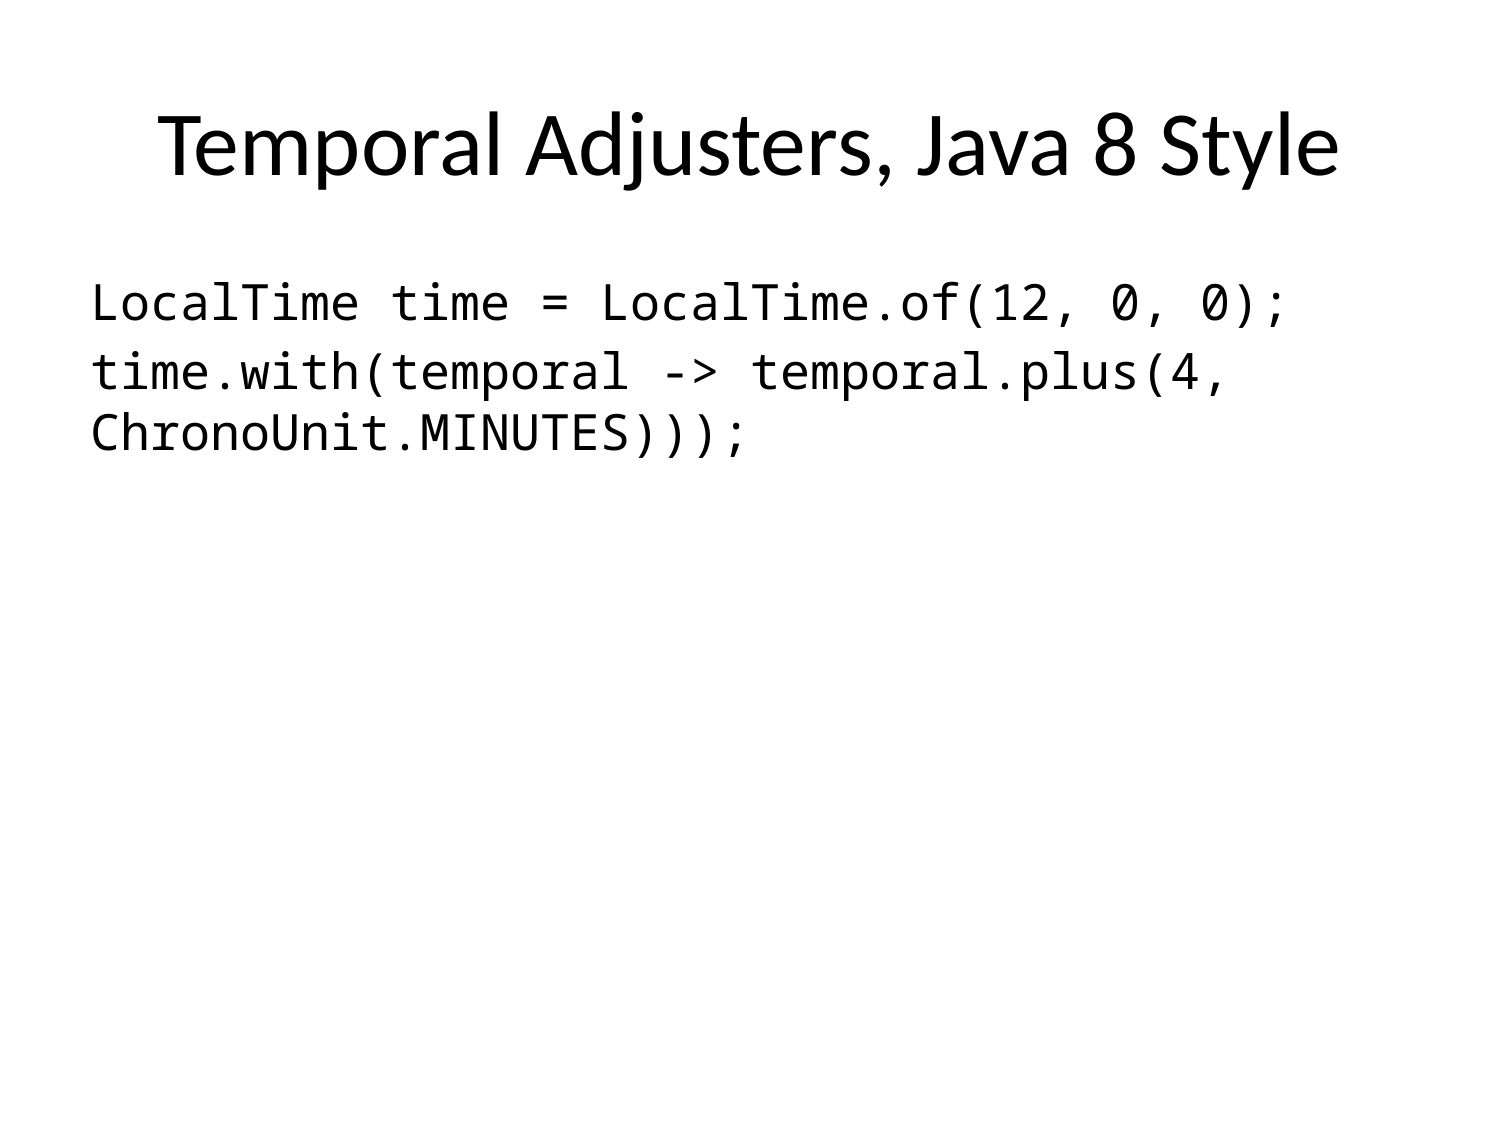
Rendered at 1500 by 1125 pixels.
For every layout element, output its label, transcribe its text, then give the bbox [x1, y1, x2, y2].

title Temporal Adjusters, Java 8 Style [75, 45, 1425, 233]
list LocalTime time = LocalTime.of(12, 0, 0); time.with(temporal -> temporal.plus(4, ChronoUnit.MINUTES))); [75, 262, 1425, 1005]
